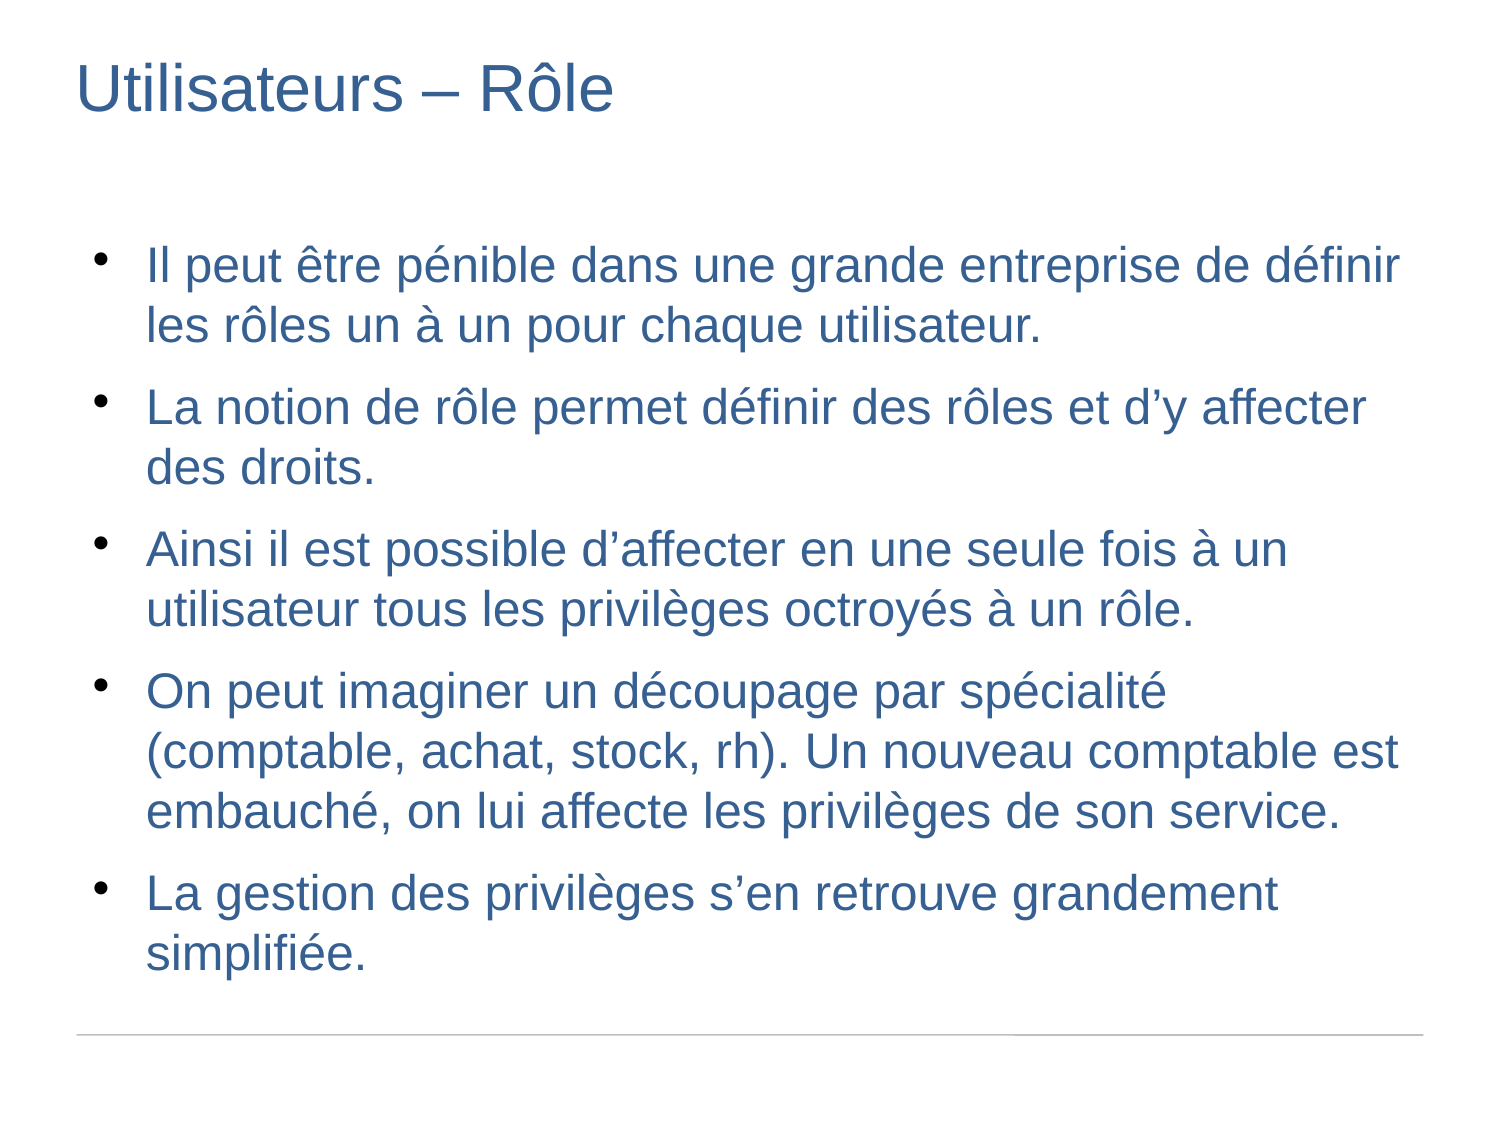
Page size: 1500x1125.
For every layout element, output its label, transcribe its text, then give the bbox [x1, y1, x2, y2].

text_box Il peut être pénible dans une grande entreprise de définir les rôles un à un pour chaque utilisateur. La notion de rôle permet définir des rôles et d’y affecter des droits. Ainsi il est possible d’affecter en une seule fois à un utilisateur tous les privilèges octroyés à un rôle. On peut imaginer un découpage par spécialité (comptable, achat, stock, rh). Un nouveau comptable est embauché, on lui affecte les privilèges de son service. La gestion des privilèges s’en retrouve grandement simplifiée. [75, 232, 1425, 1005]
text_box Utilisateurs – Rôle [75, 45, 1425, 232]
